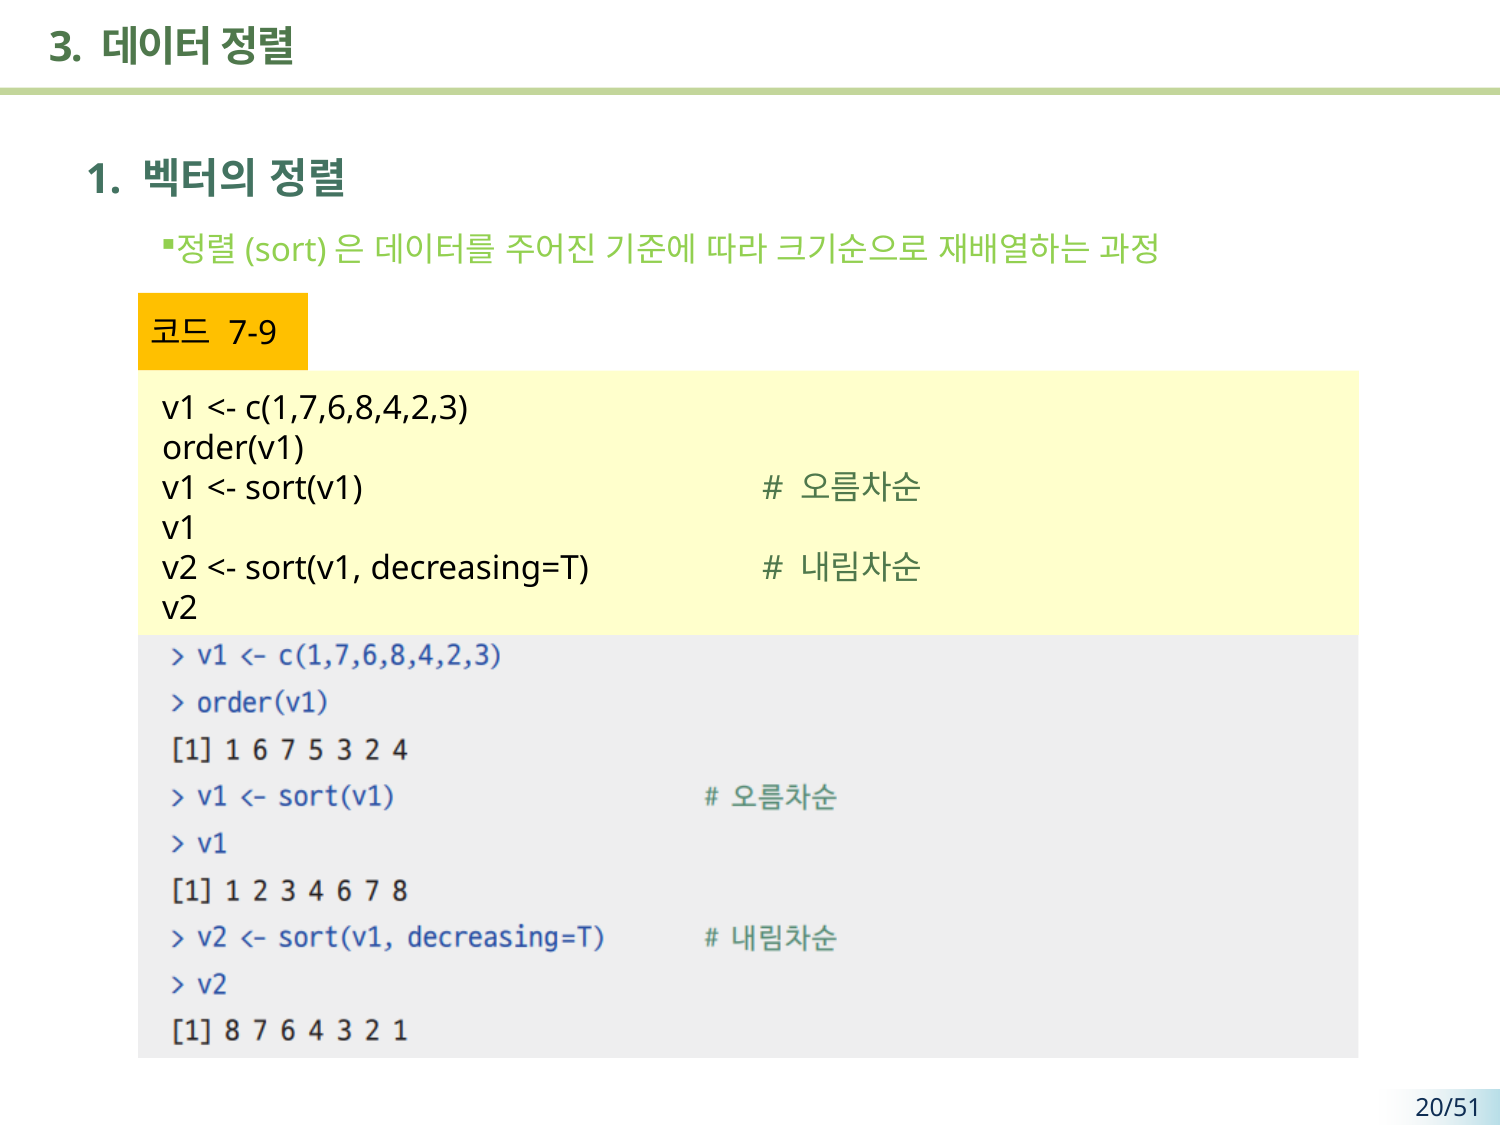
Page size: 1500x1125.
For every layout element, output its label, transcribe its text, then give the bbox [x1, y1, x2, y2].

text_box v1 <- c(1,7,6,8,4,2,3) order(v1) v1 <- sort(v1) # 오름차순 v1 v2 <- sort(v1, decreasing=T) # 내림차순 v2 [147, 378, 1312, 634]
text_box [136, 368, 1361, 635]
text_box 코드 7-9 [135, 303, 293, 359]
text_box [136, 291, 310, 368]
picture [137, 635, 1360, 1058]
title 3. 데이터 정렬 [34, 6, 1312, 84]
list 1. 벡터의 정렬 정렬(sort)은 데이터를 주어진 기준에 따라 크기순으로 재배열하는 과정 [70, 119, 1474, 1050]
